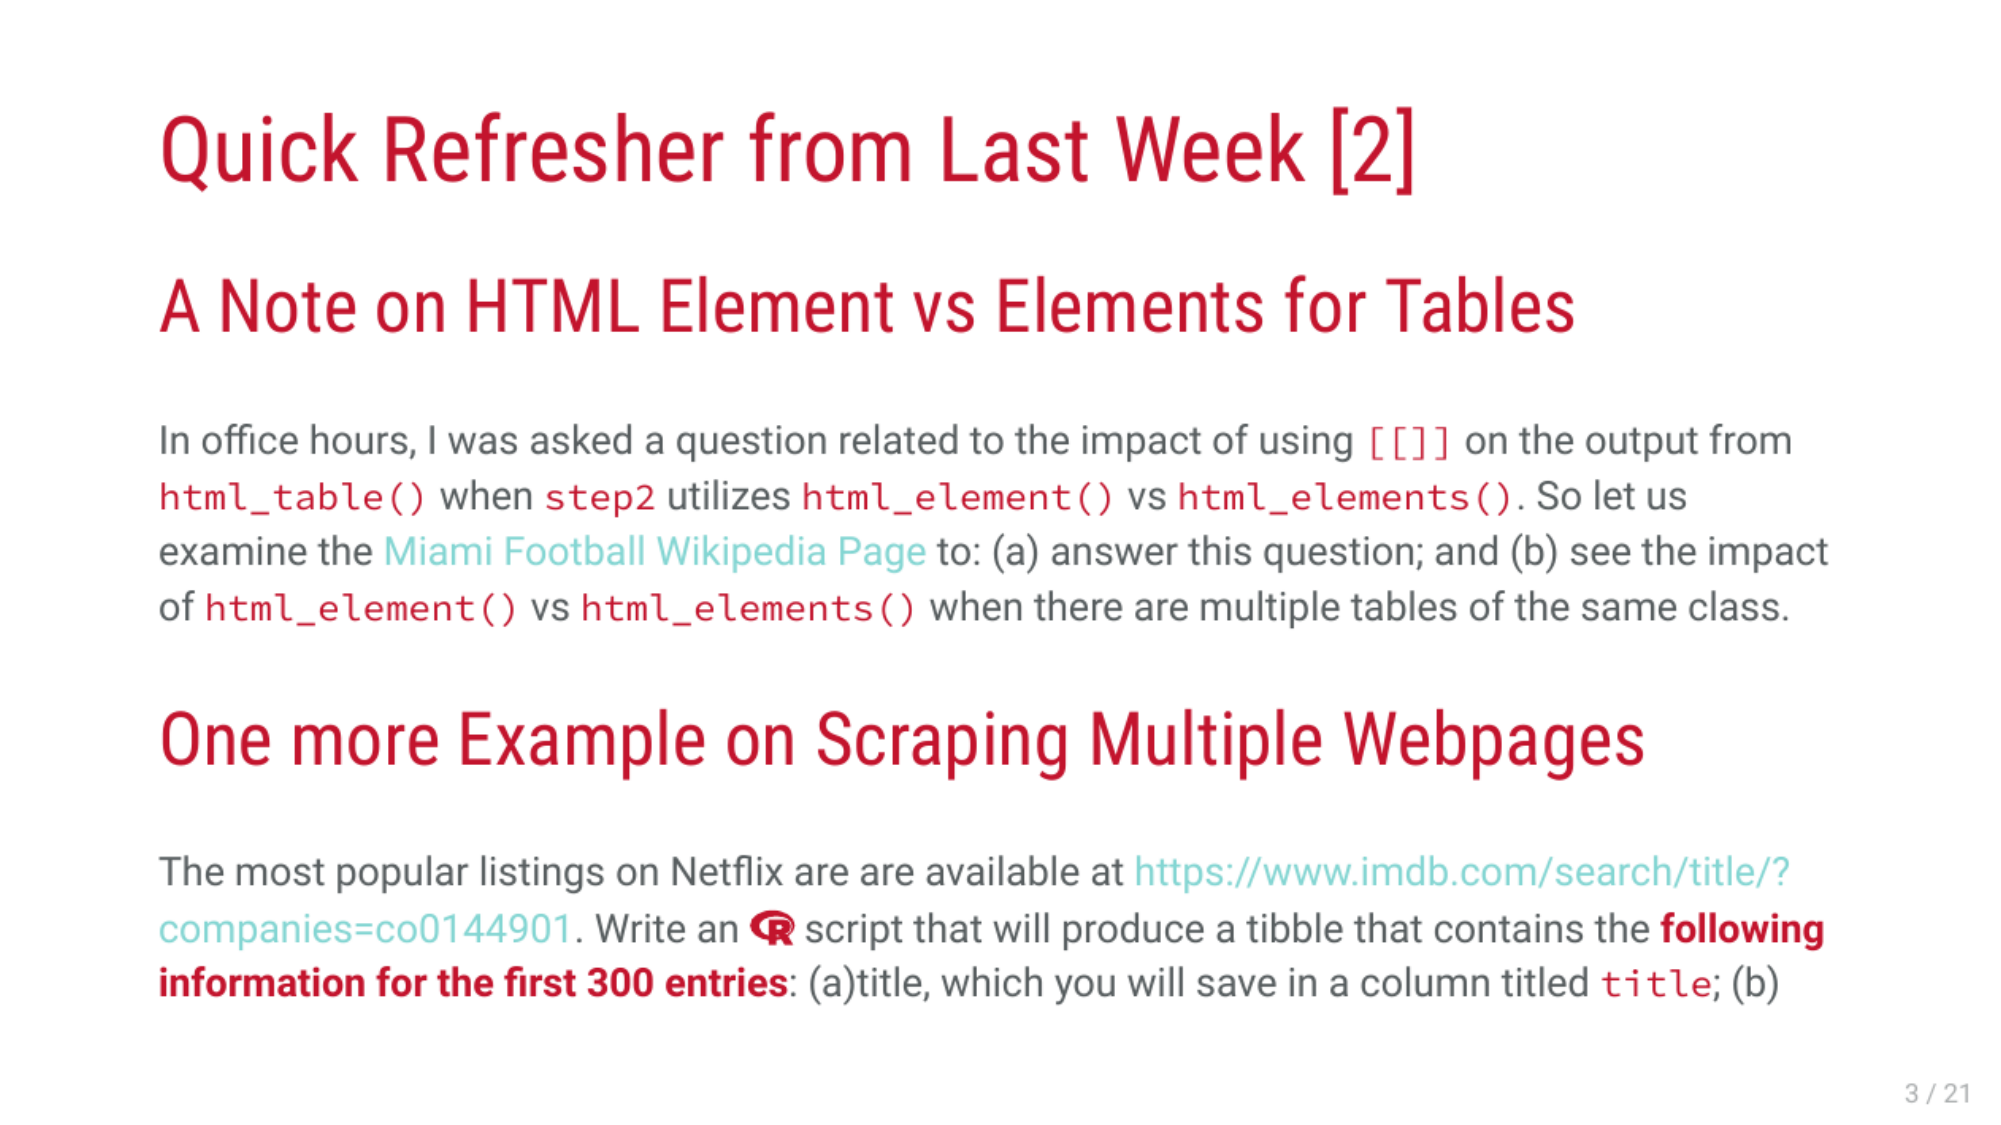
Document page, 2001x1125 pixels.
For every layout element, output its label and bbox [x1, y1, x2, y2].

list [0, 0, 2000, 1125]
